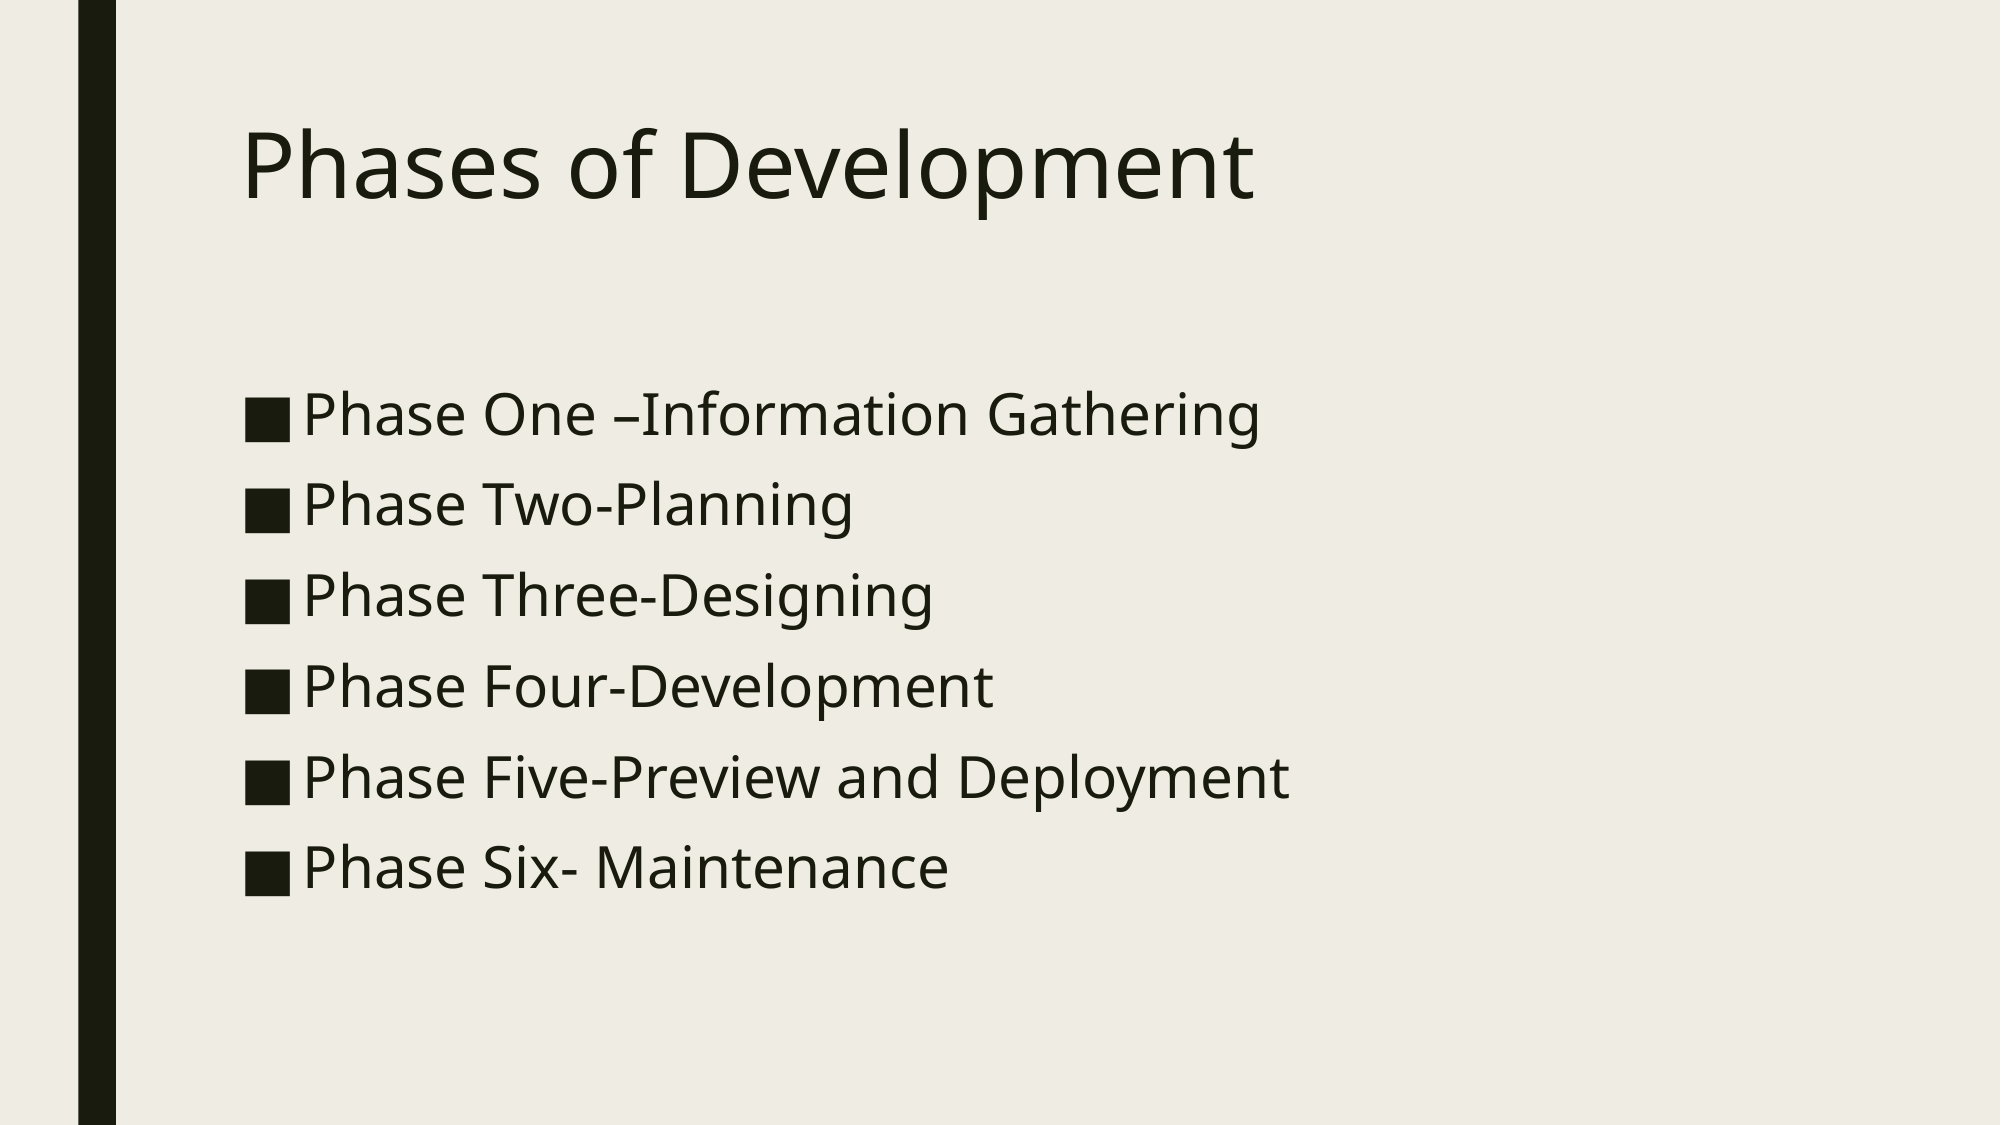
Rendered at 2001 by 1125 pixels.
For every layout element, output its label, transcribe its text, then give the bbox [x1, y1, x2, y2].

title Phases of Development [225, 112, 1800, 357]
list Phase One –Information Gathering Phase Two-Planning Phase Three-Designing Phase Four-Development Phase Five-Preview and Deployment Phase Six- Maintenance [225, 375, 1800, 963]
